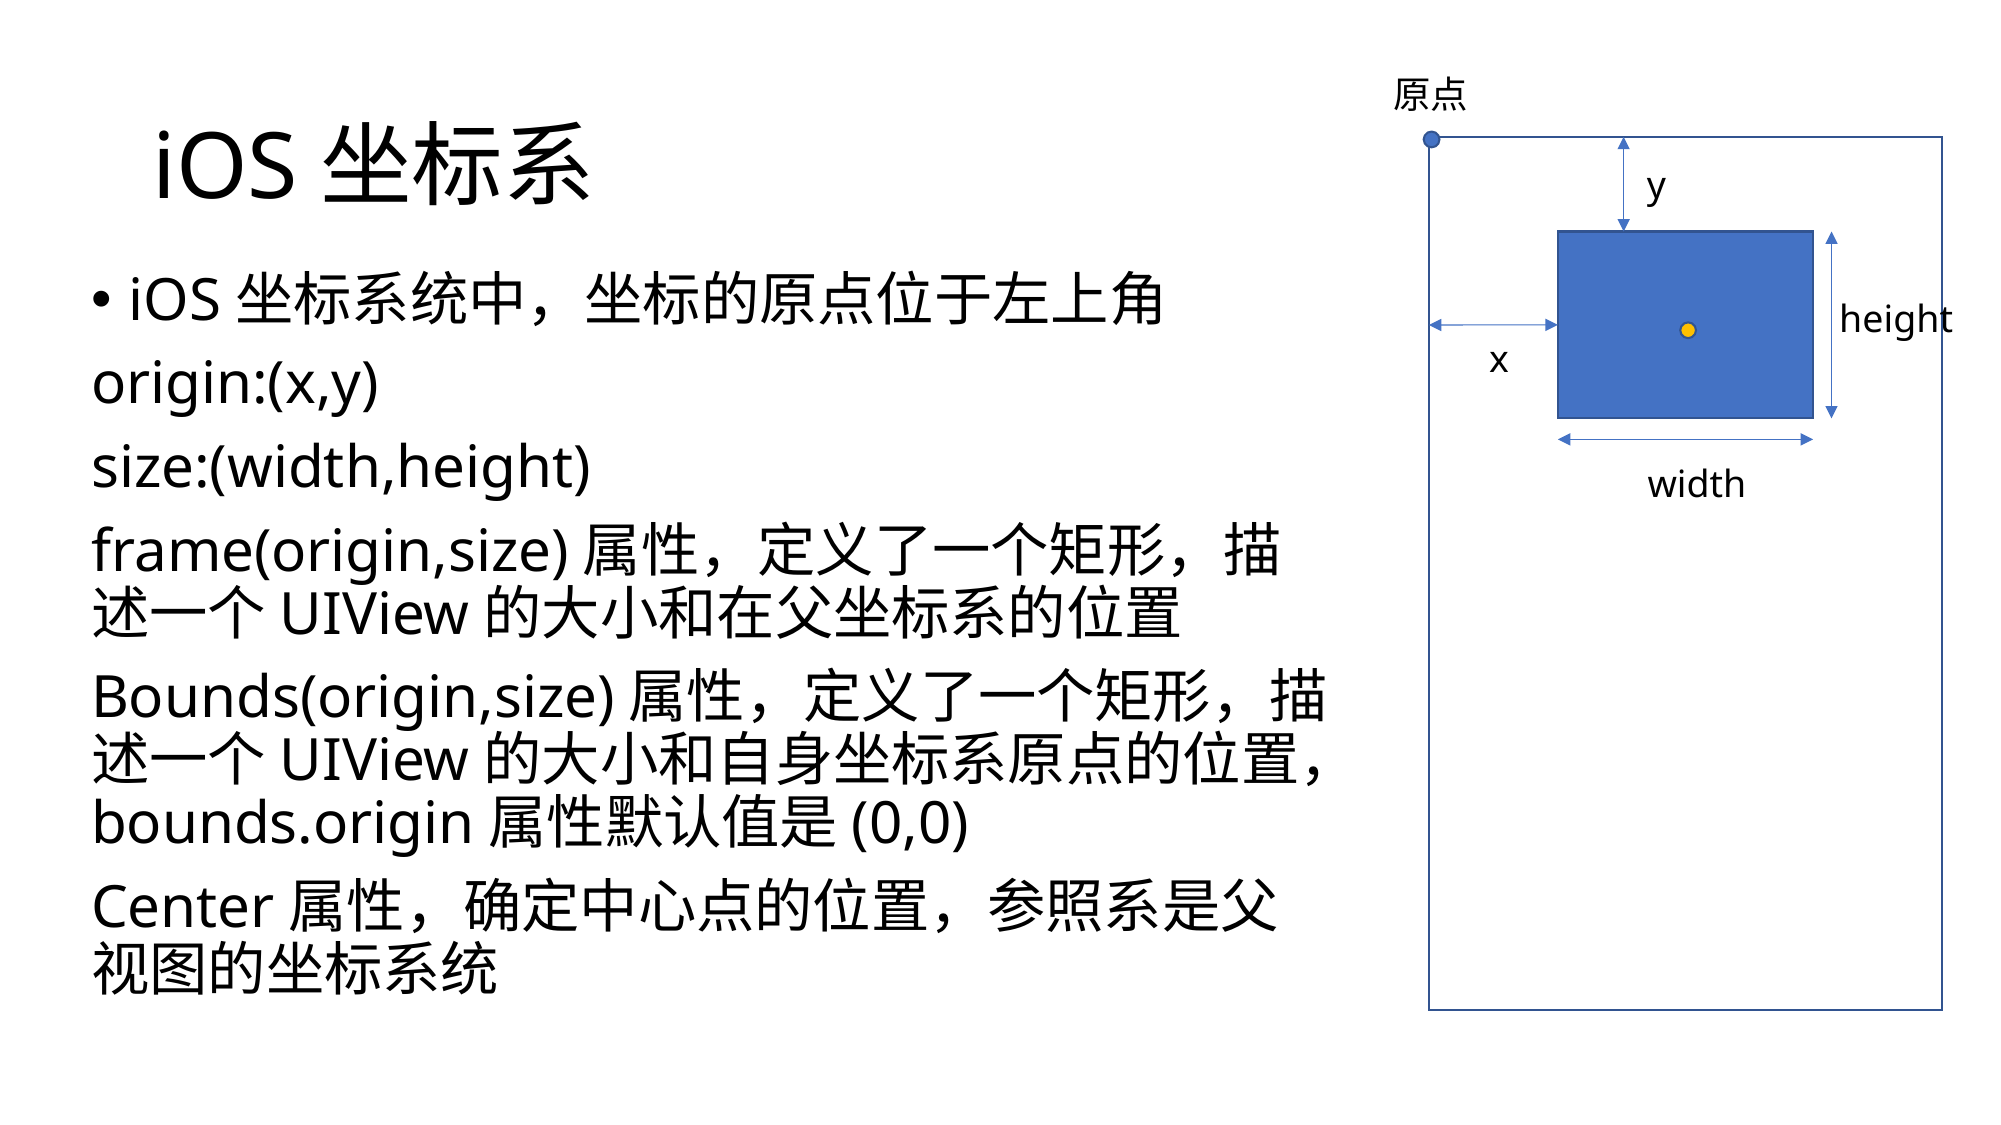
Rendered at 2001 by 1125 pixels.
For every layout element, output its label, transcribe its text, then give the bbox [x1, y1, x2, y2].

text_box [1422, 130, 1441, 149]
text_box width [1632, 452, 1764, 513]
text_box [1679, 321, 1698, 340]
text_box [1428, 136, 1943, 1011]
title iOS坐标系 [137, 59, 1863, 278]
text_box [1557, 230, 1814, 419]
text_box height [1832, 287, 1979, 347]
text_box x [1474, 328, 1520, 388]
list iOS坐标系统中，坐标的原点位于左上角 origin:(x,y) size:(width,height) frame(origin,size)属性，定义了一个矩形，描述一个UIView的大小和在父坐标系的位置 Bounds(origin,size)属性，定义了一个矩形，描述一个UIView的大小和自身坐标系原点的位置，bounds.origin属性默认值是(0,0) Center属性，确定中心点的位置，参照系是父视图的坐标系统 [76, 262, 1346, 1089]
text_box 原点 [1378, 64, 1485, 124]
text_box y [1632, 153, 1677, 214]
text_box height [1824, 287, 1831, 347]
